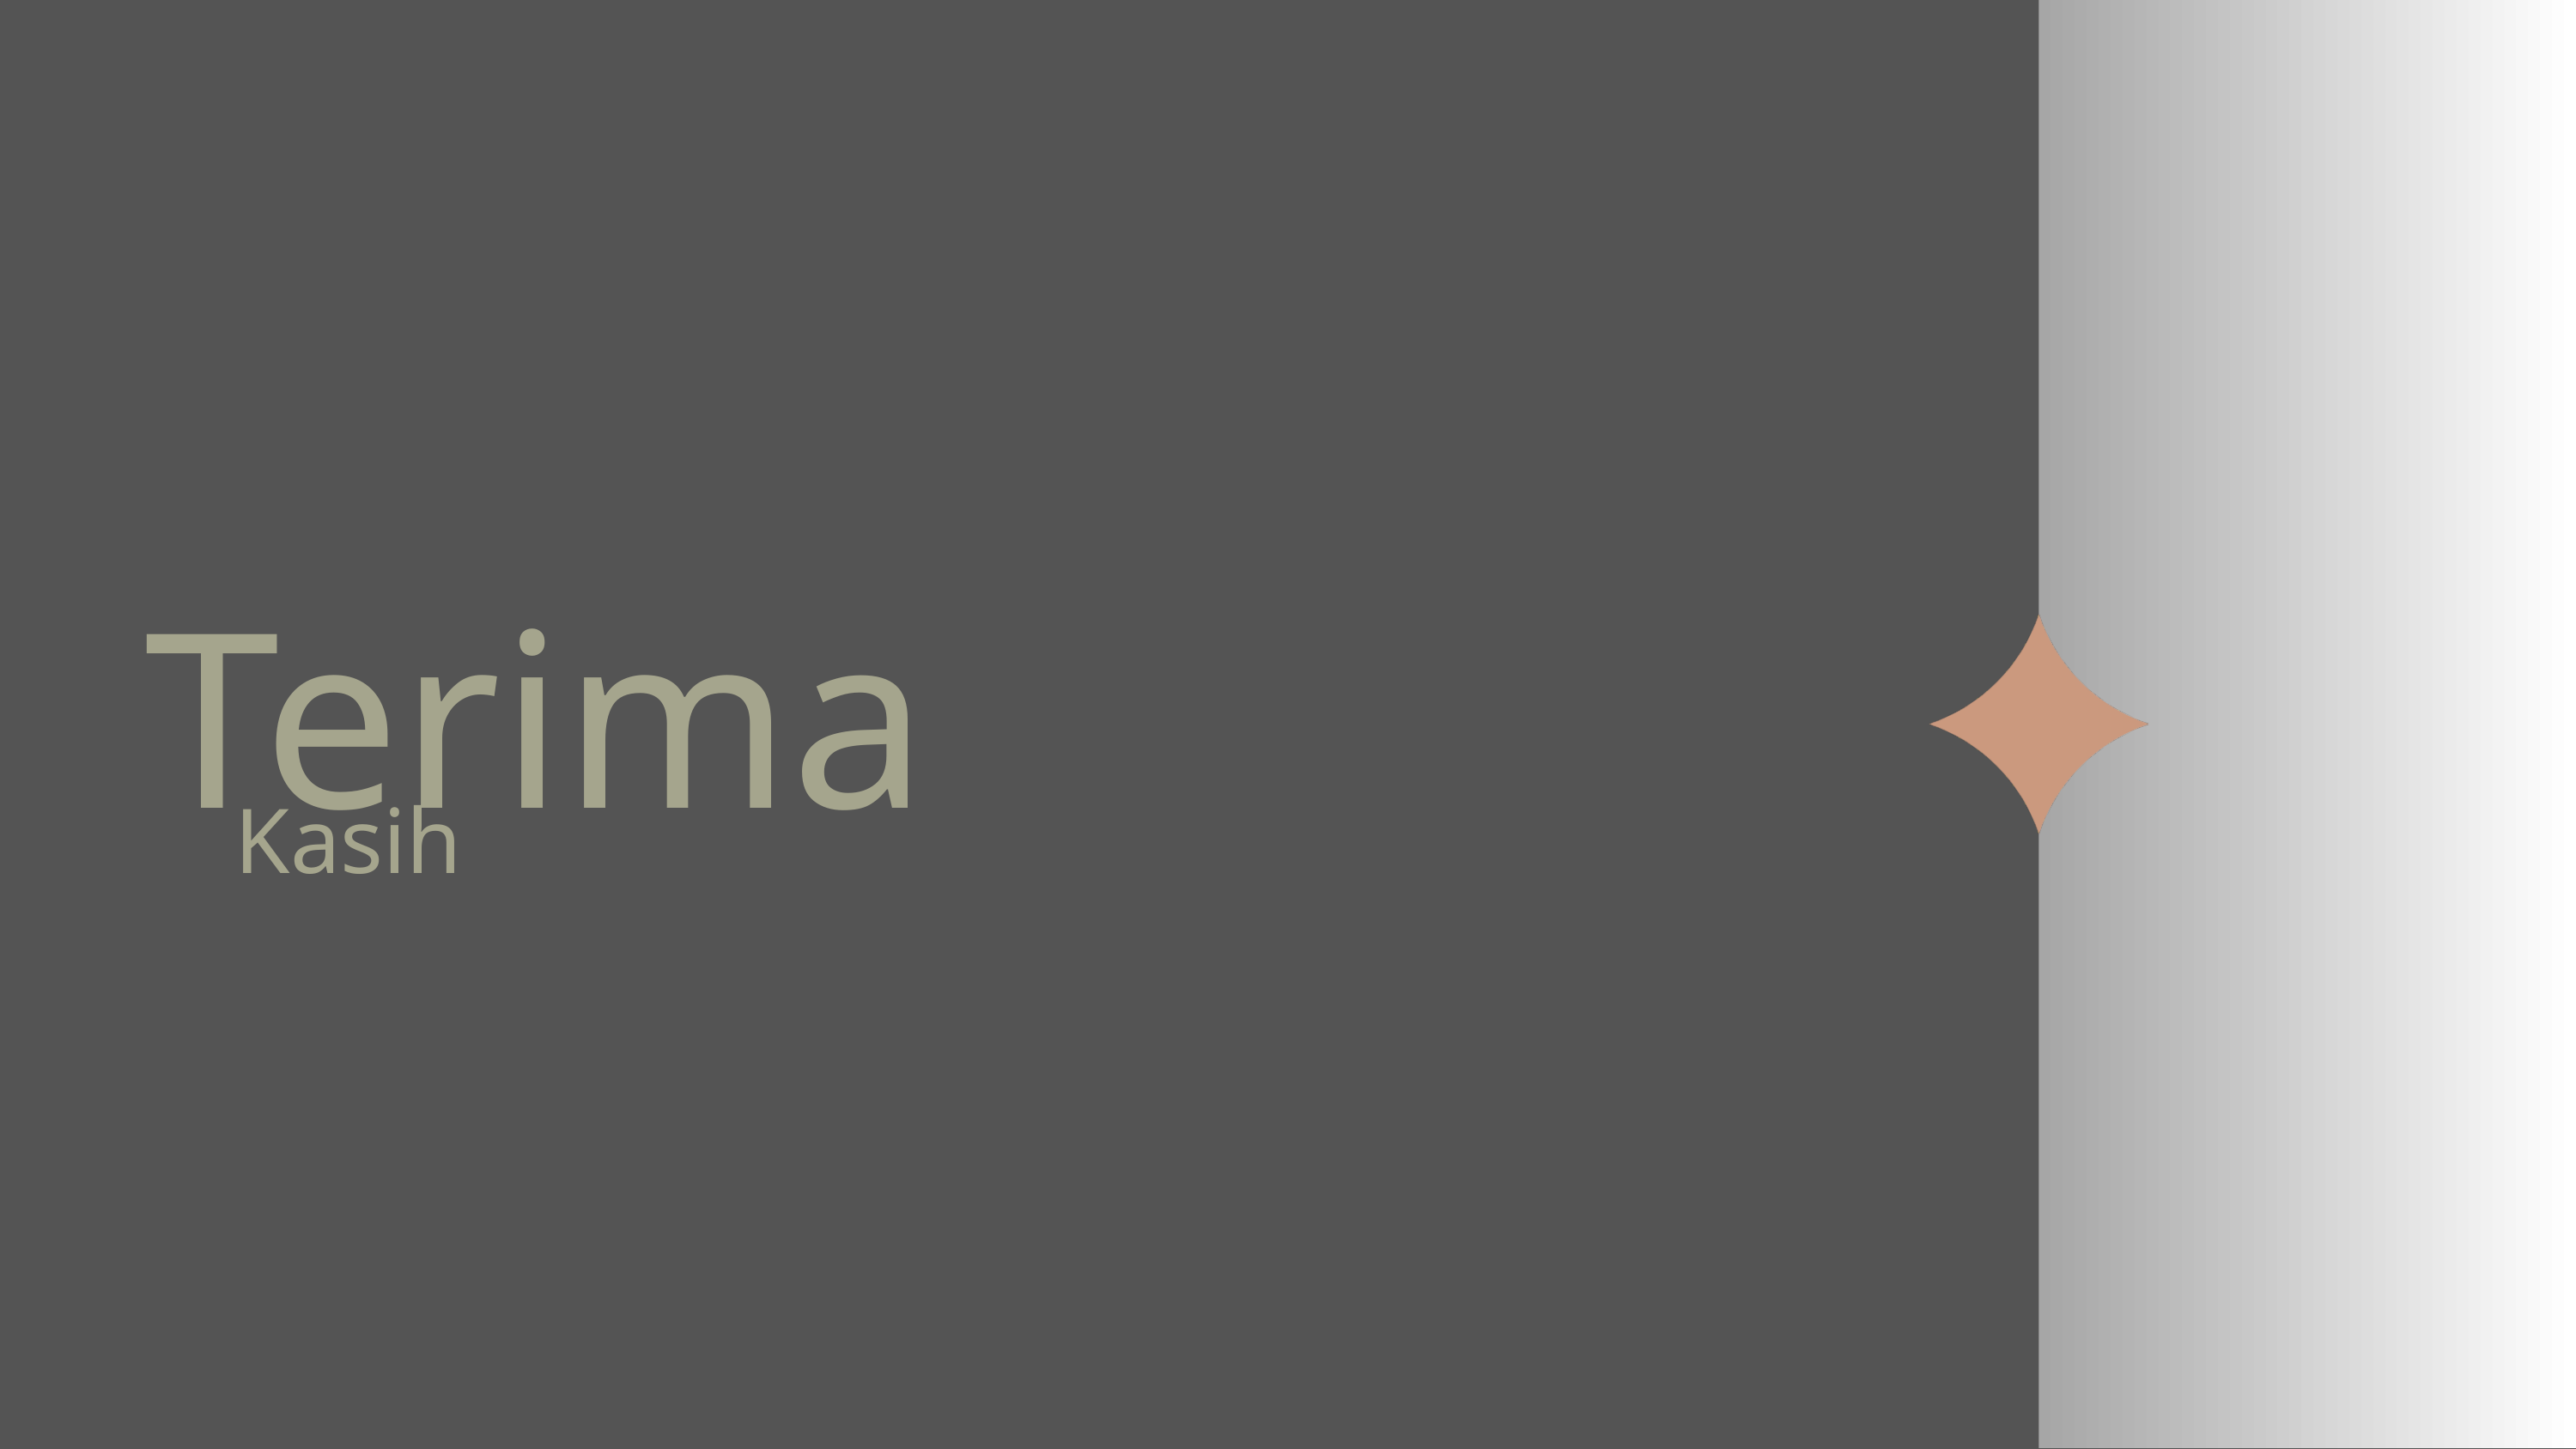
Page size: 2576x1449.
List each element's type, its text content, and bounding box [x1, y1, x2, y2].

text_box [2038, 0, 2576, 1449]
text_box [1929, 614, 2035, 834]
text_box Kasih [234, 801, 1412, 892]
text_box Terima [144, 516, 1804, 857]
